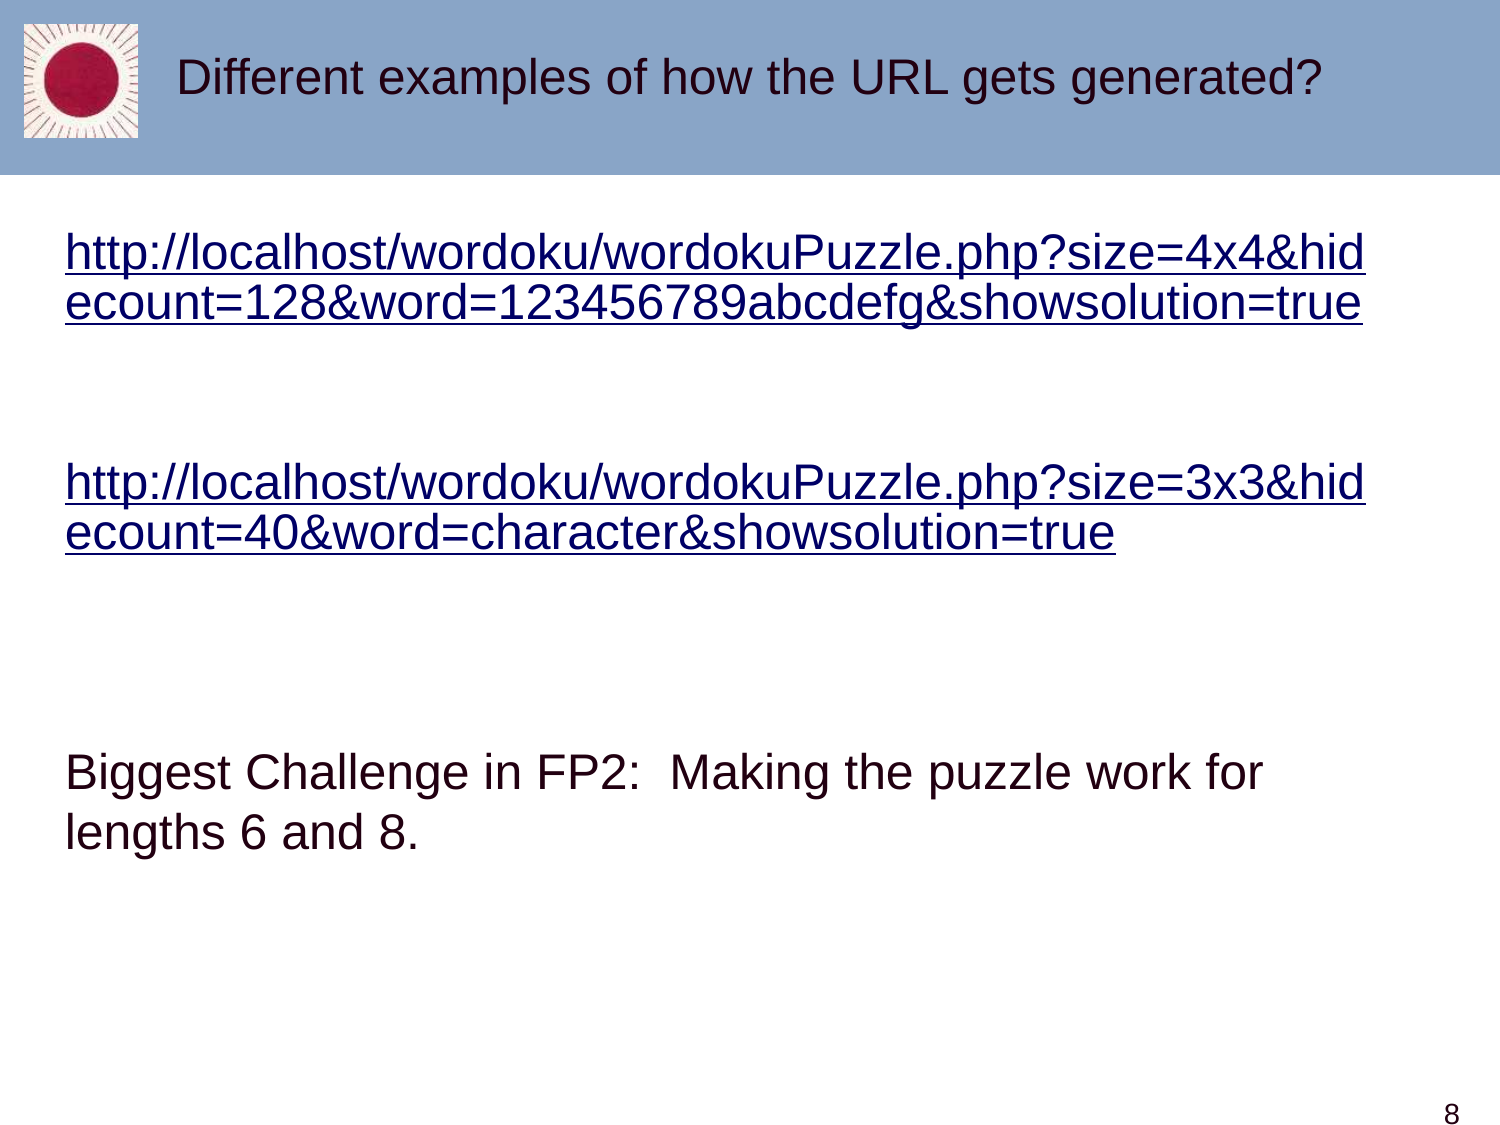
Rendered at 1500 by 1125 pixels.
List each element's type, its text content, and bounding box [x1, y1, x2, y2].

text_box Different examples of how the URL gets generated? [161, 37, 1339, 113]
text_box http://localhost/wordoku/wordokuPuzzle.php?size=4x4&hidecount=128&word=123456789abcdefg&showsolution=true http://localhost/wordoku/wordokuPuzzle.php?size=3x3&hidecount=40&word=character&showsolution=true Biggest Challenge in FP2: Making the puzzle work for lengths 6 and 8. [49, 212, 1388, 888]
picture [24, 24, 138, 138]
slide_number 8 [1387, 1087, 1476, 1125]
